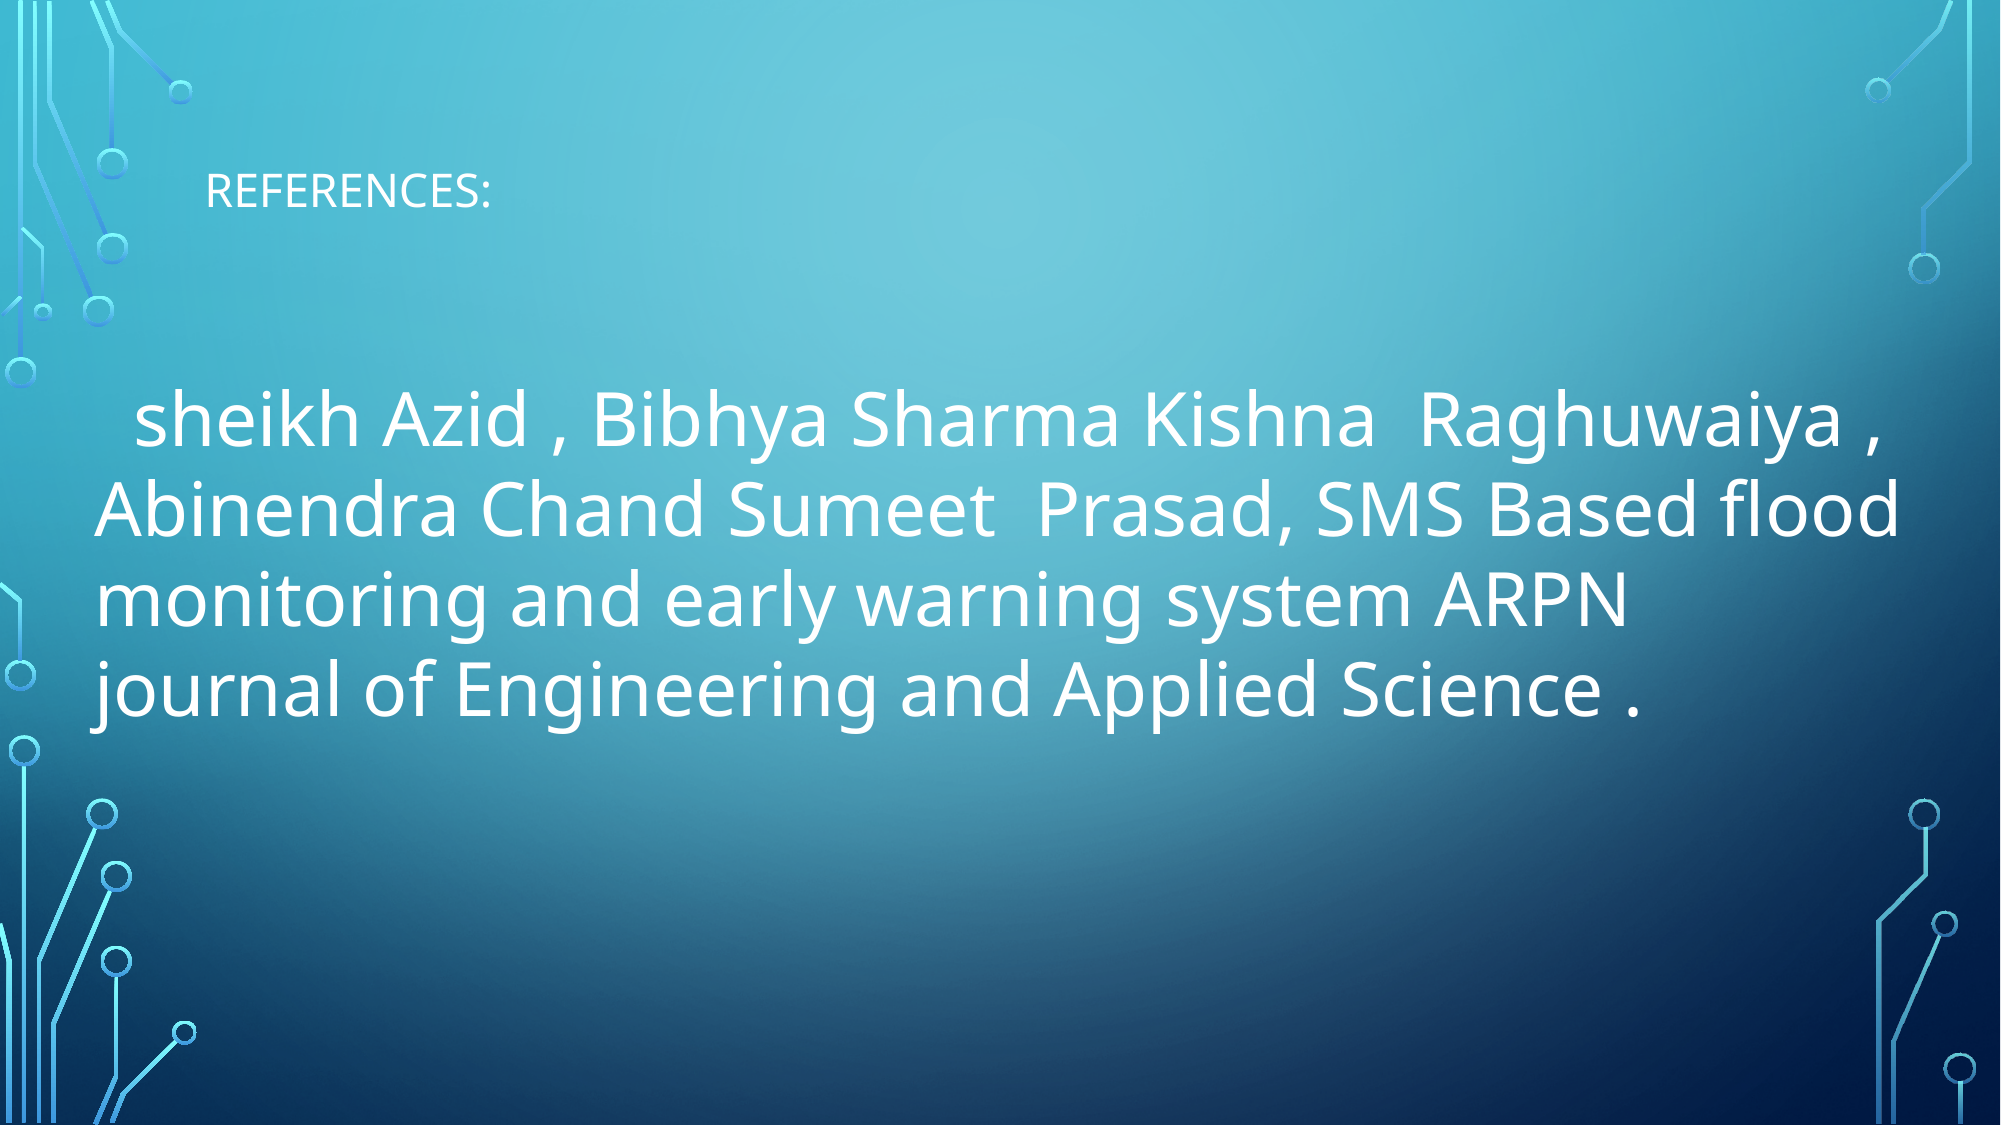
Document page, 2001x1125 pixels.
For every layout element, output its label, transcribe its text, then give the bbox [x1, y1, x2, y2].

text_box sheikh Azid , Bibhya Sharma Kishna Raghuwaiya , Abinendra Chand Sumeet Prasad, SMS Based flood monitoring and early warning system ARPN journal of Engineering and Applied Science . [79, 363, 1921, 739]
title REFERENCES: [189, 159, 1627, 282]
